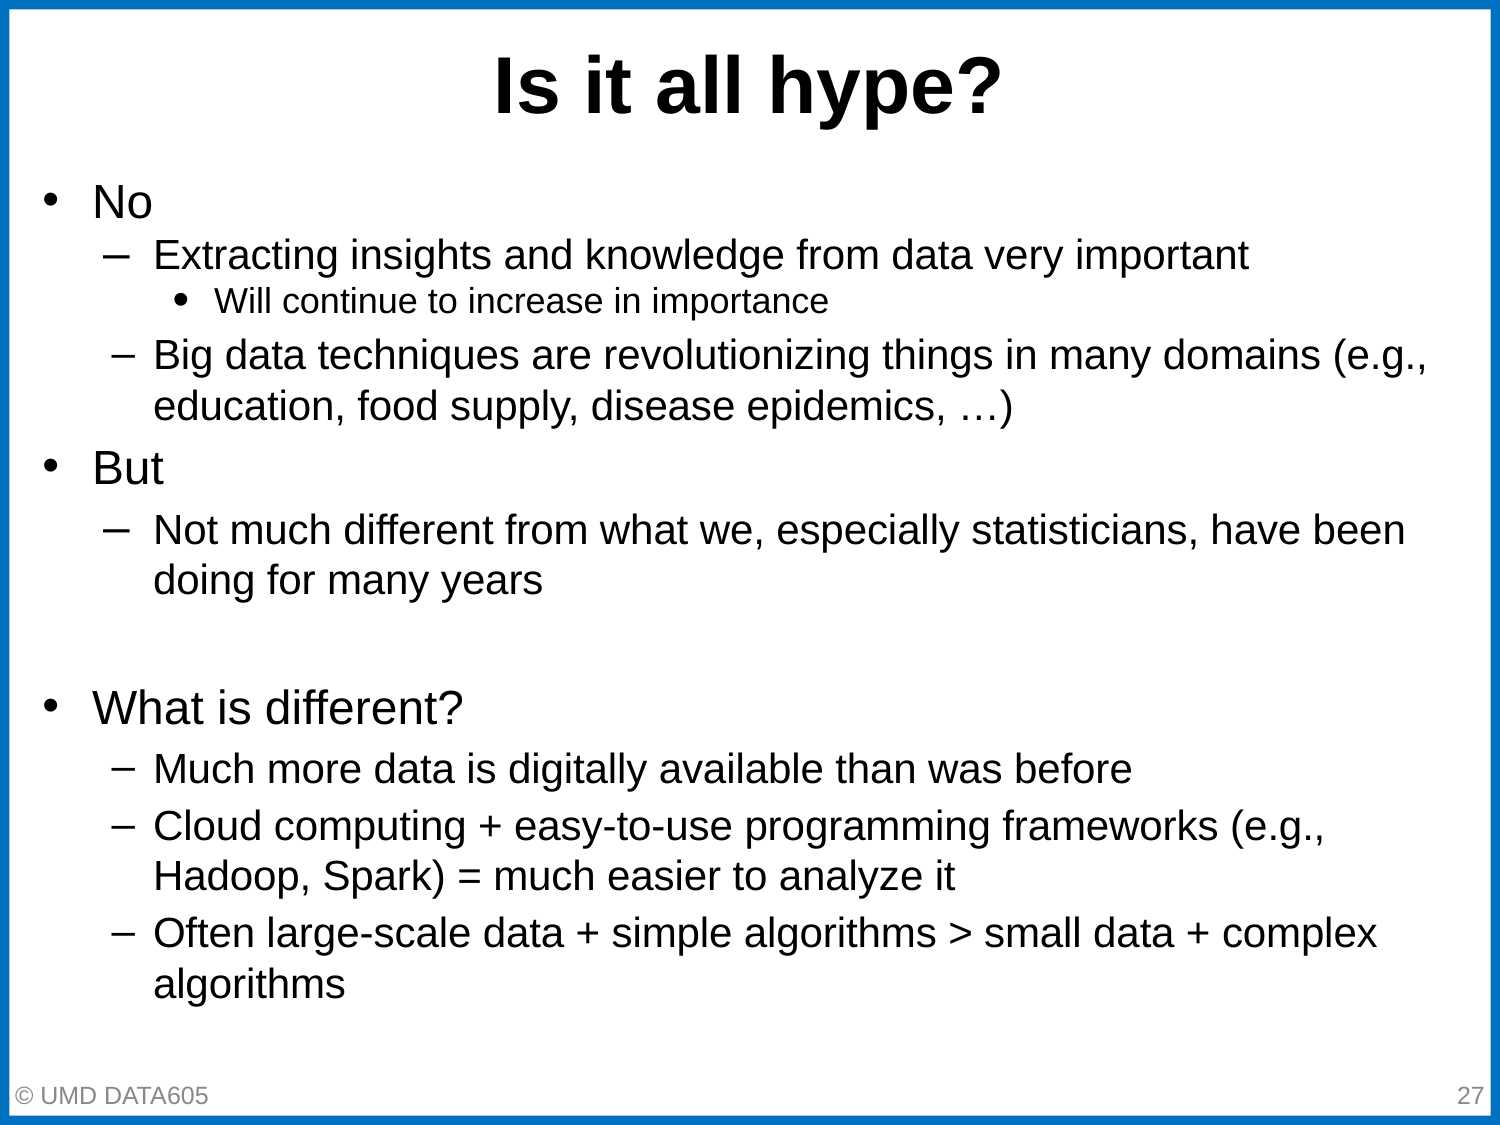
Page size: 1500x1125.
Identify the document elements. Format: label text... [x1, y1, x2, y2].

list No Extracting insights and knowledge from data very important Will continue to increase in importance Big data techniques are revolutionizing things in many domains (e.g., education, food supply, disease epidemics, …) But Not much different from what we, especially statisticians, have been doing for many years What is different? Much more data is digitally available than was before Cloud computing + easy-to-use programming frameworks (e.g., Hadoop, Spark) = much easier to analyze it Often large-scale data + simple algorithms > small data + complex algorithms [24, 162, 1475, 1025]
footer © UMD DATA605 [0, 1065, 550, 1125]
title Is it all hype? [24, 24, 1475, 138]
slide_number ‹#› [1149, 1065, 1500, 1125]
